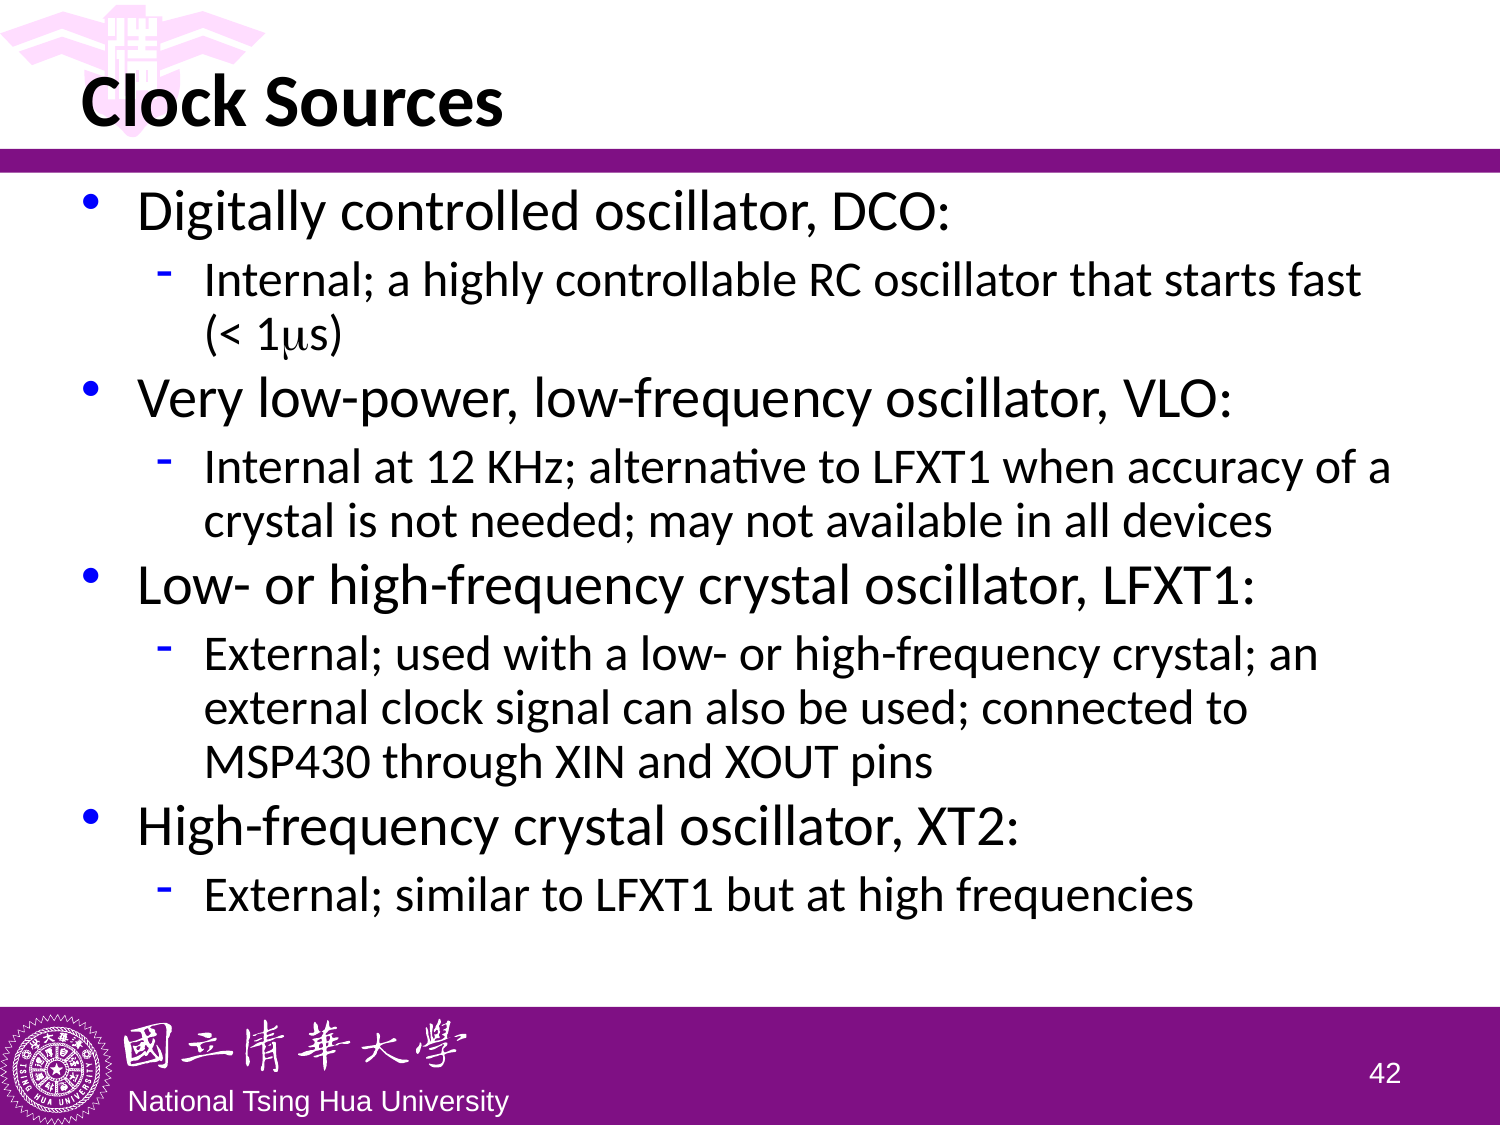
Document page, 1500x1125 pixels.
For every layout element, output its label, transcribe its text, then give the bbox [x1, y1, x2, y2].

slide_number 41 [1104, 1021, 1417, 1097]
list Digitally controlled oscillator, DCO: Internal; a highly controllable RC oscillator that starts fast (< 1ms) Very low-power, low-frequency oscillator, VLO: Internal at 12 KHz; alternative to LFXT1 when accuracy of a crystal is not needed; may not available in all devices Low- or high-frequency crystal oscillator, LFXT1: External; used with a low- or high-frequency crystal; an external clock signal can also be used; connected to MSP430 through XIN and XOUT pins High-frequency crystal oscillator, XT2: External; similar to LFXT1 but at high frequencies [66, 172, 1436, 1003]
title Clock Sources [66, 37, 1436, 149]
